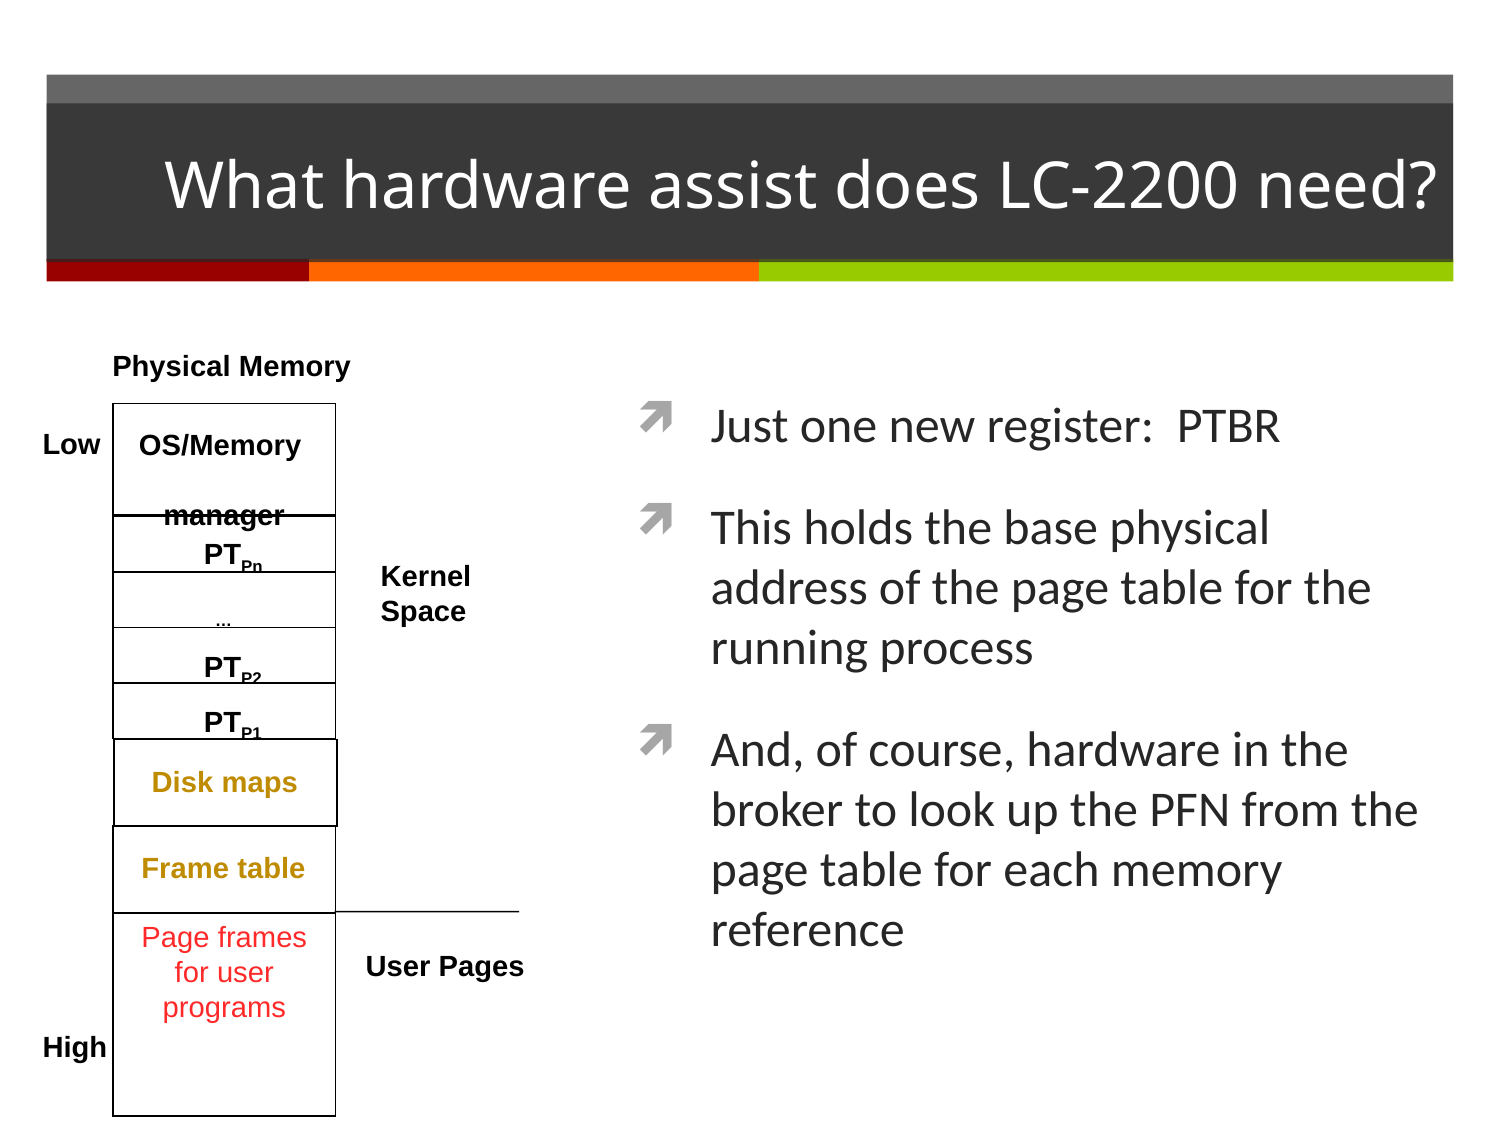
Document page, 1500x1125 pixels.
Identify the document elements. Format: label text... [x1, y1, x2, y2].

title What hardware assist does LC-2200 need? [46, 103, 1454, 263]
list Just one new register: PTBR This holds the base physical address of the page table for the running process And, of course, hardware in the broker to look up the PFN from the page table for each memory reference [621, 385, 1454, 1096]
text_box Kernel Space [365, 550, 515, 635]
text_box Physical Memory [97, 339, 383, 390]
text_box Low [27, 417, 102, 468]
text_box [111, 403, 338, 1117]
text_box High [27, 1021, 102, 1071]
text_box User Pages [350, 939, 549, 990]
